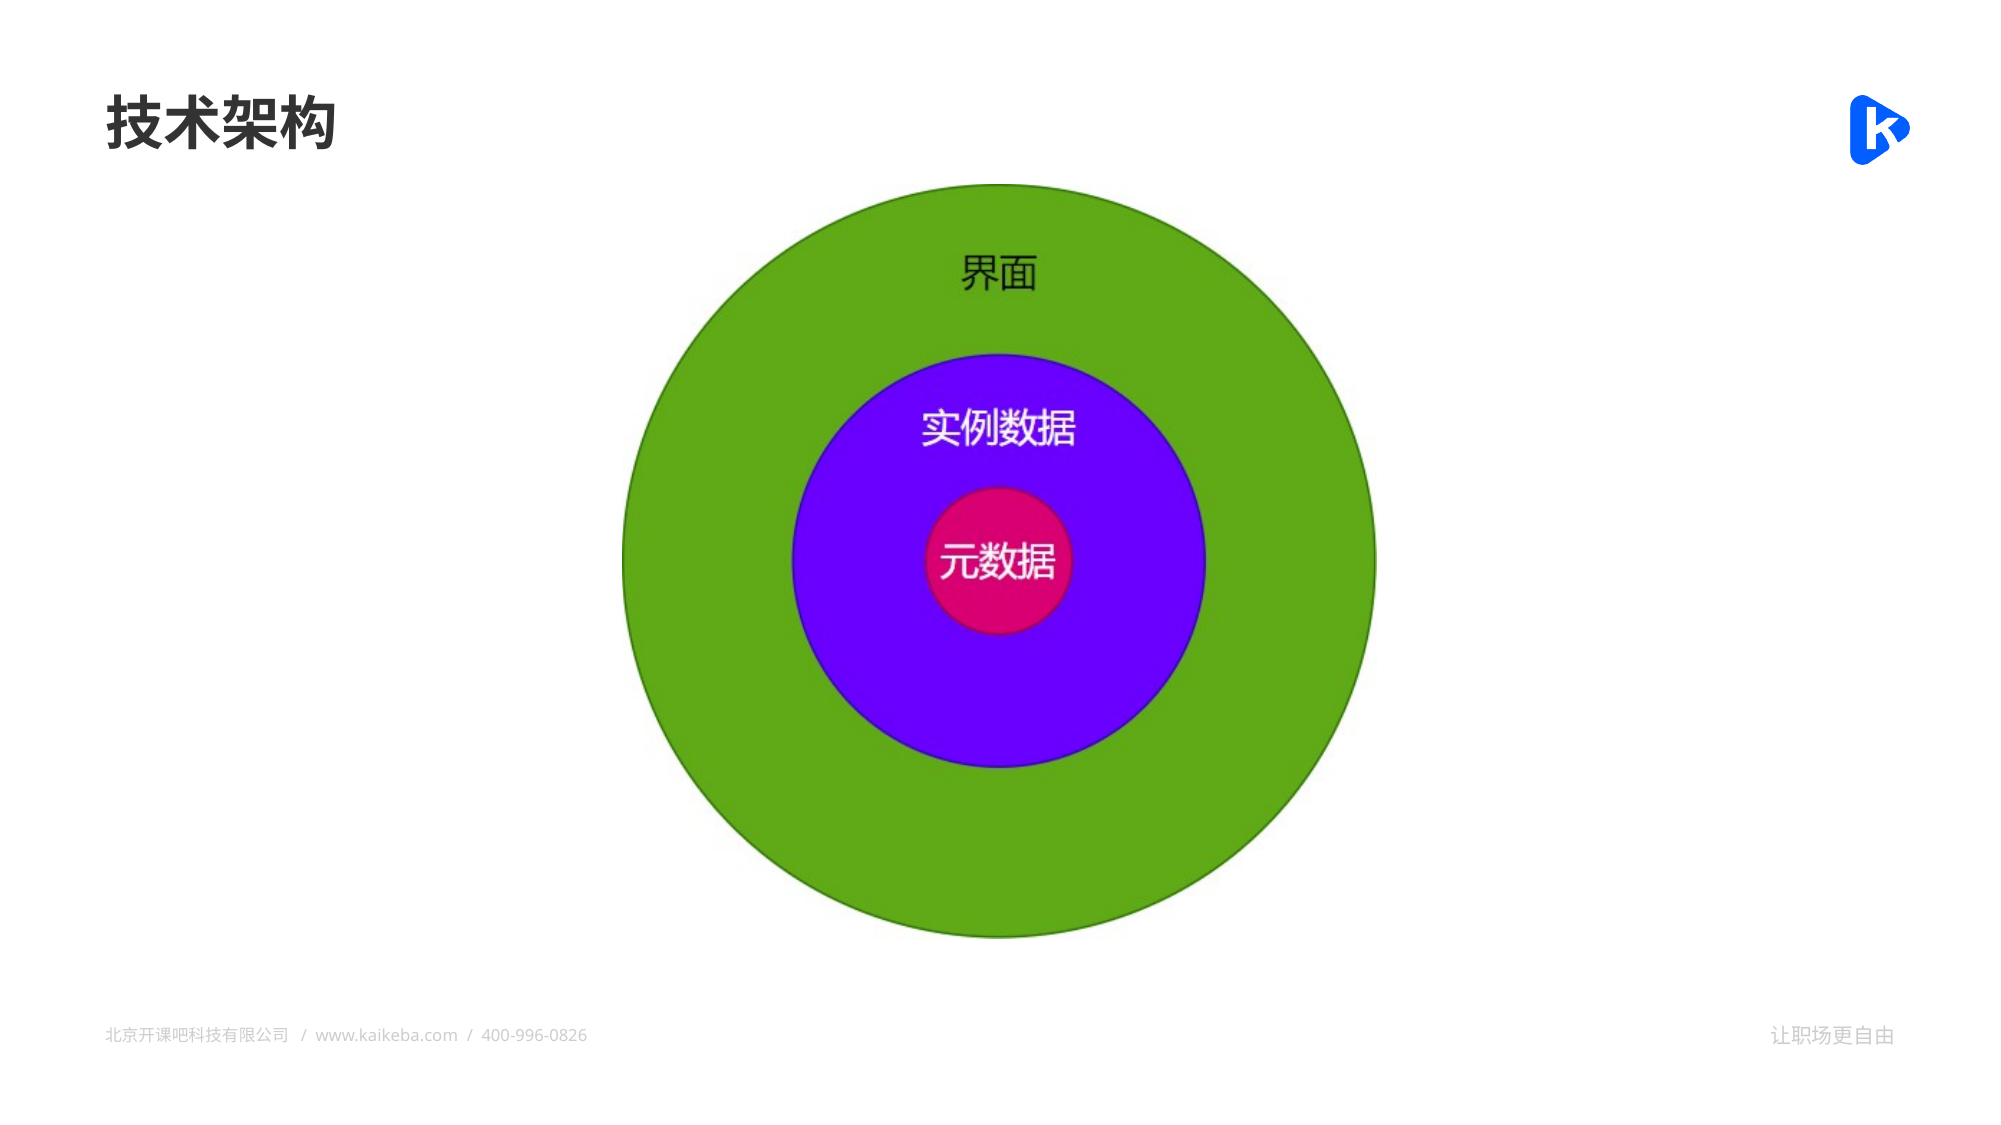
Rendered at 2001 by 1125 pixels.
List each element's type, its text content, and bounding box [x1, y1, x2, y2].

picture [622, 184, 1377, 939]
text_box 技术架构 [90, 86, 1910, 165]
